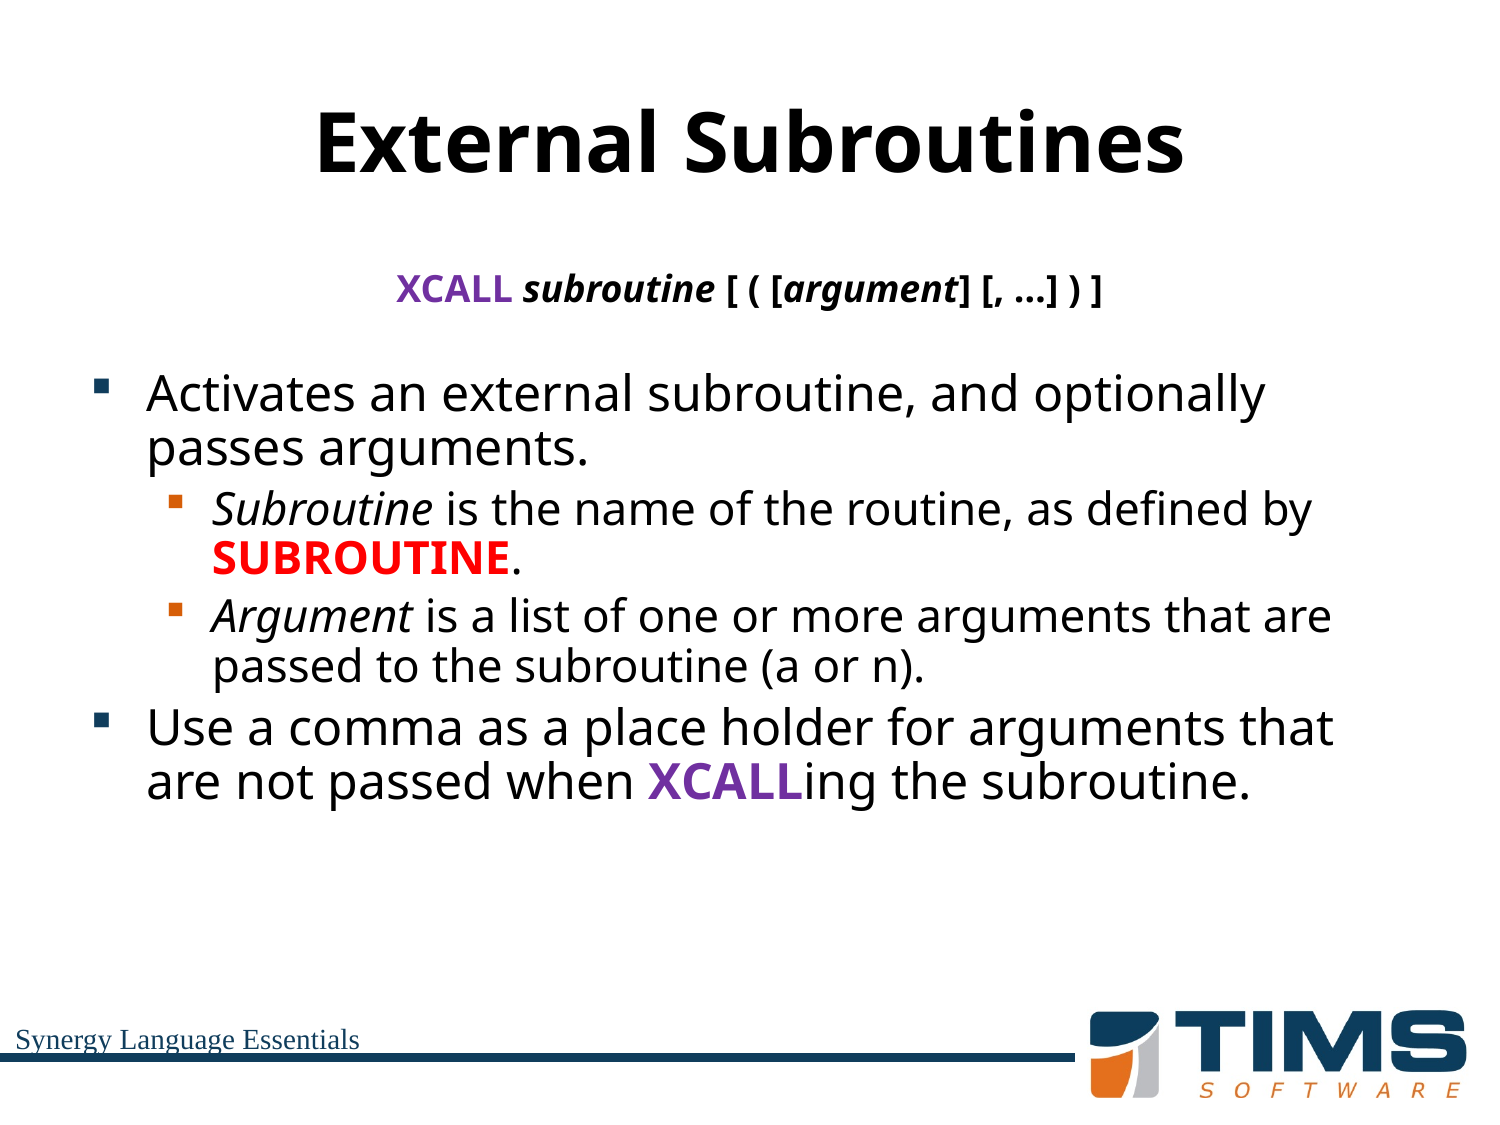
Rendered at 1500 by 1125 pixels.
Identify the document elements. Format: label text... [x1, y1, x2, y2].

picture [1087, 1007, 1469, 1098]
list XCALL subroutine [ ( [argument] [, …] ) ] Activates an external subroutine, and optionally passes arguments. Subroutine is the name of the routine, as defined by SUBROUTINE. Argument is a list of one or more arguments that are passed to the subroutine (a or n). Use a comma as a place holder for arguments that are not passed when XCALLing the subroutine. [75, 262, 1425, 1005]
title External Subroutines [75, 45, 1425, 233]
footer Synergy Language Essentials [0, 1012, 650, 1088]
